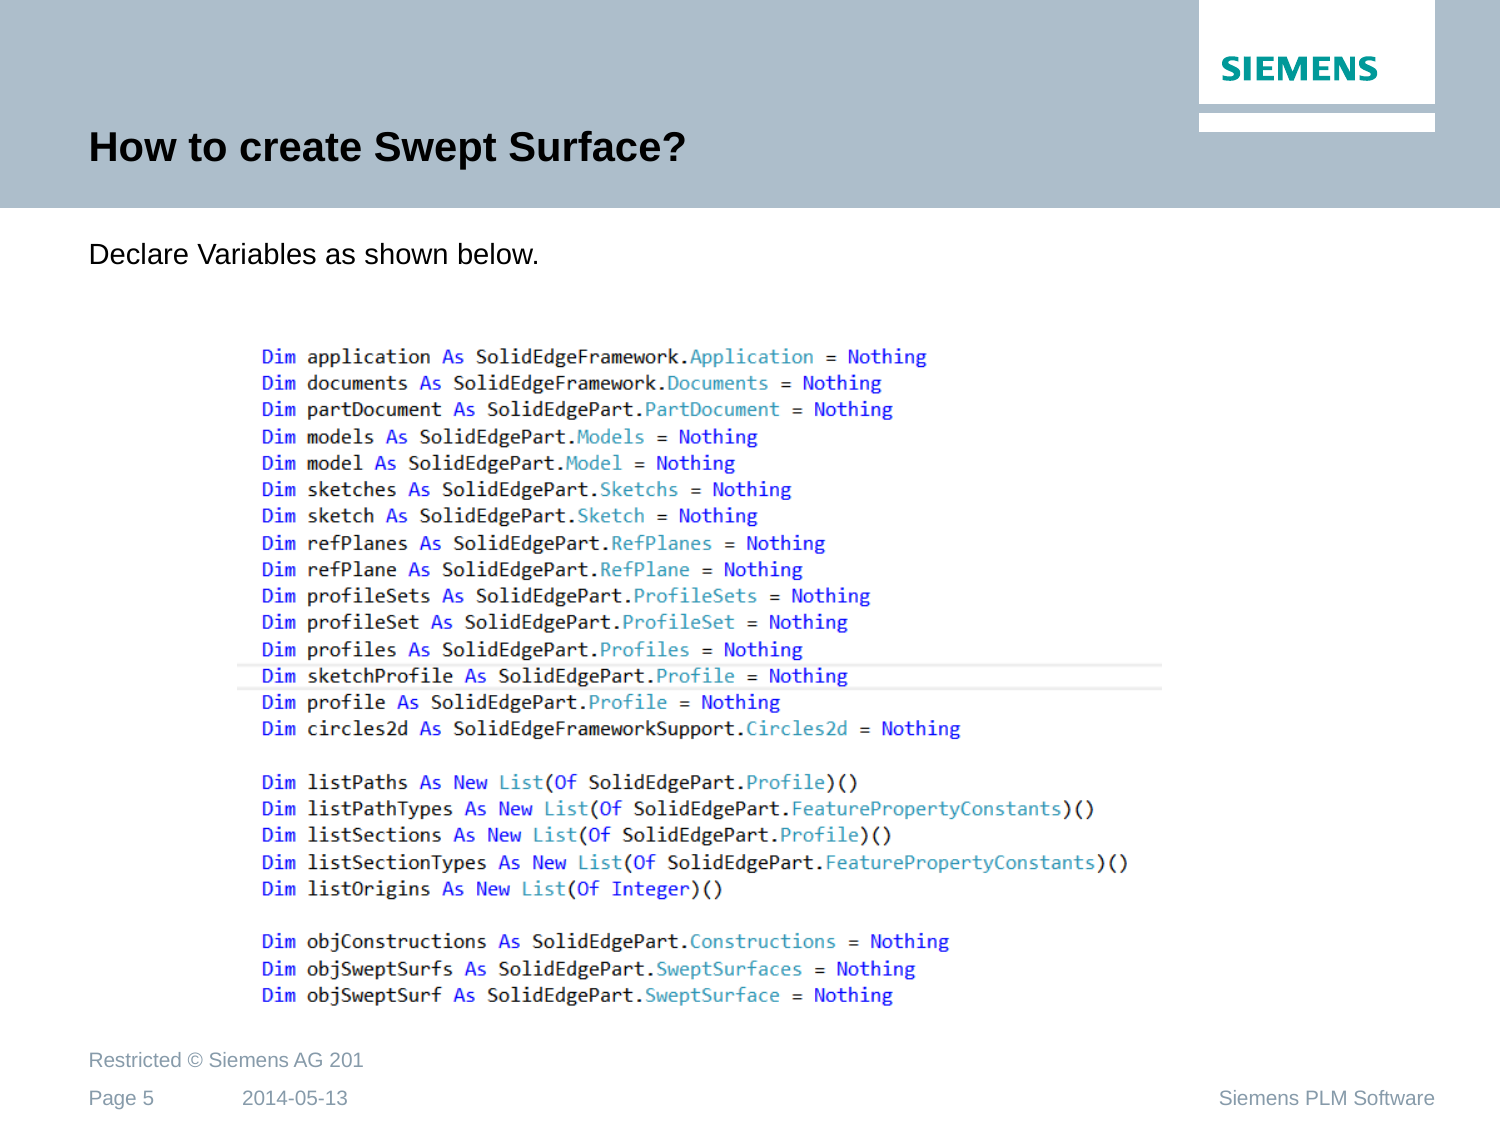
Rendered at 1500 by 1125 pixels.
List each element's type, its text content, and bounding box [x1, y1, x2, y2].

title How to create Swept Surface? [0, 0, 1500, 209]
picture [237, 341, 1162, 1012]
list Declare Variables as shown below. [88, 231, 1463, 1012]
